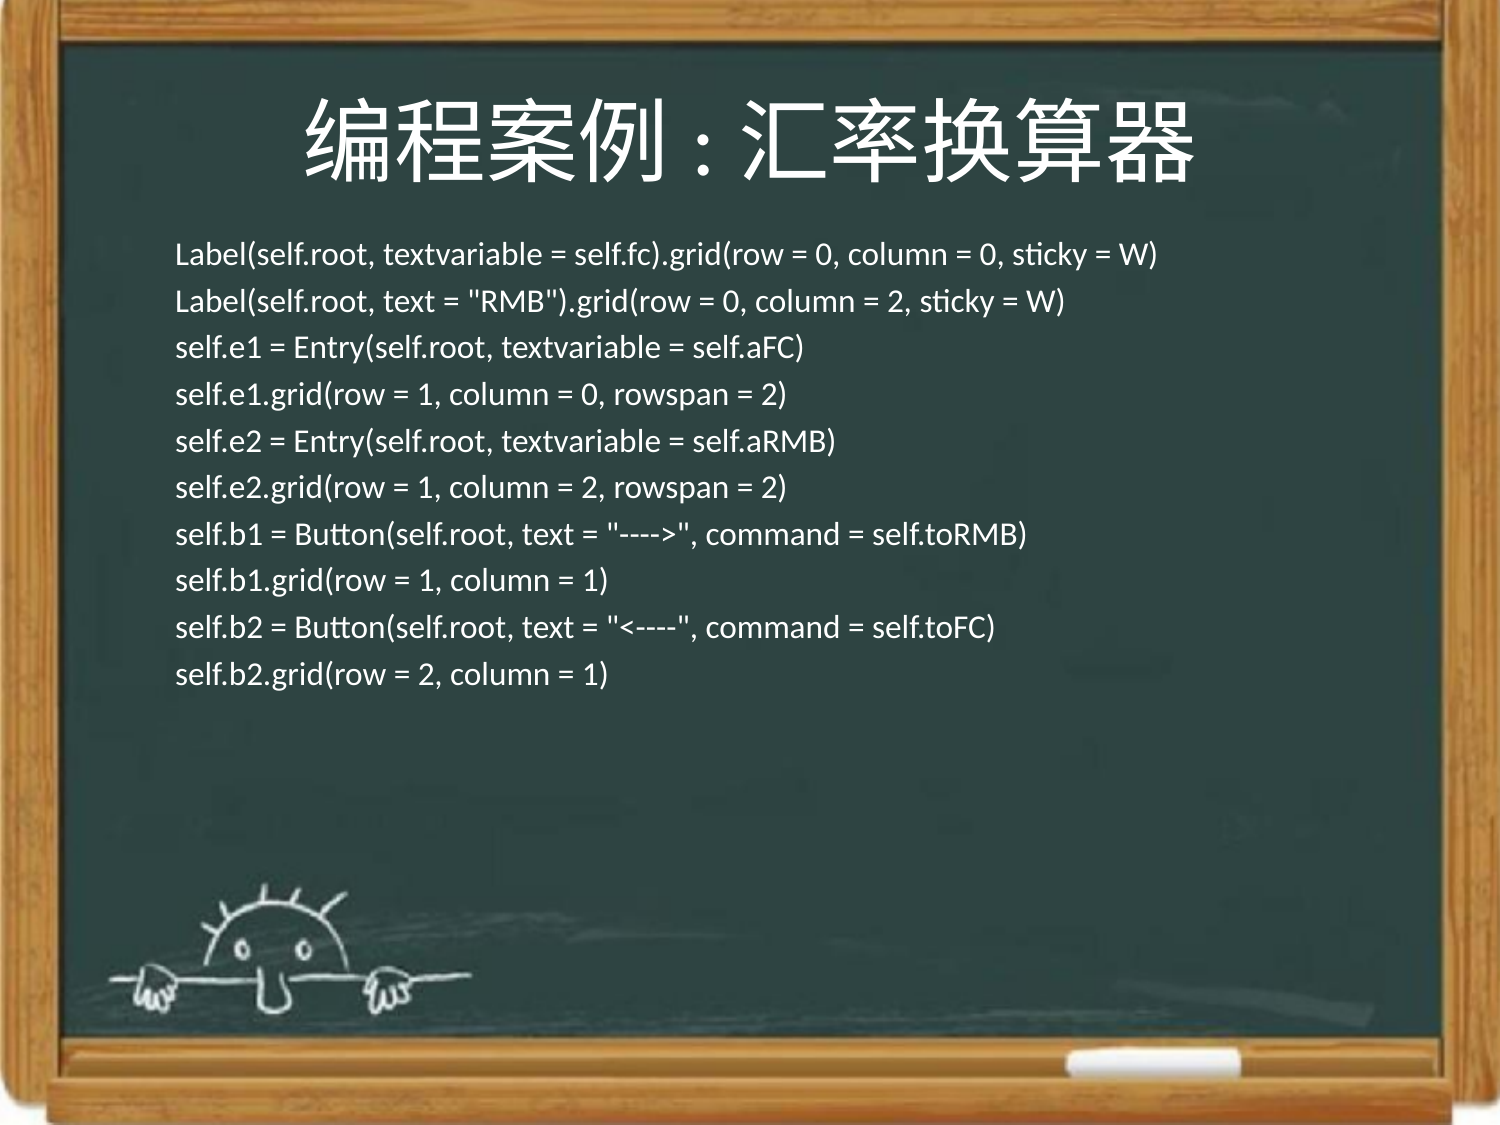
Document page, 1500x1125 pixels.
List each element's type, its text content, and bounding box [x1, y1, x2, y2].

picture [0, 0, 1500, 1125]
title 编程案例:汇率换算器 [75, 45, 1425, 233]
list Label(self.root, textvariable = self.fc).grid(row = 0, column = 0, sticky = W) Label(self.root, text = "RMB").grid(row = 0, column = 2, sticky = W) self.e1 = Entry(self.root, textvariable = self.aFC) self.e1.grid(row = 1, column = 0, rowspan = 2) self.e2 = Entry(self.root, textvariable = self.aRMB) self.e2.grid(row = 1, column = 2, rowspan = 2) self.b1 = Button(self.root, text = "---->", command = self.toRMB) self.b1.grid(row = 1, column = 1) self.b2 = Button(self.root, text = "<----", command = self.toFC) self.b2.grid(row = 2, column = 1) [100, 224, 1400, 975]
